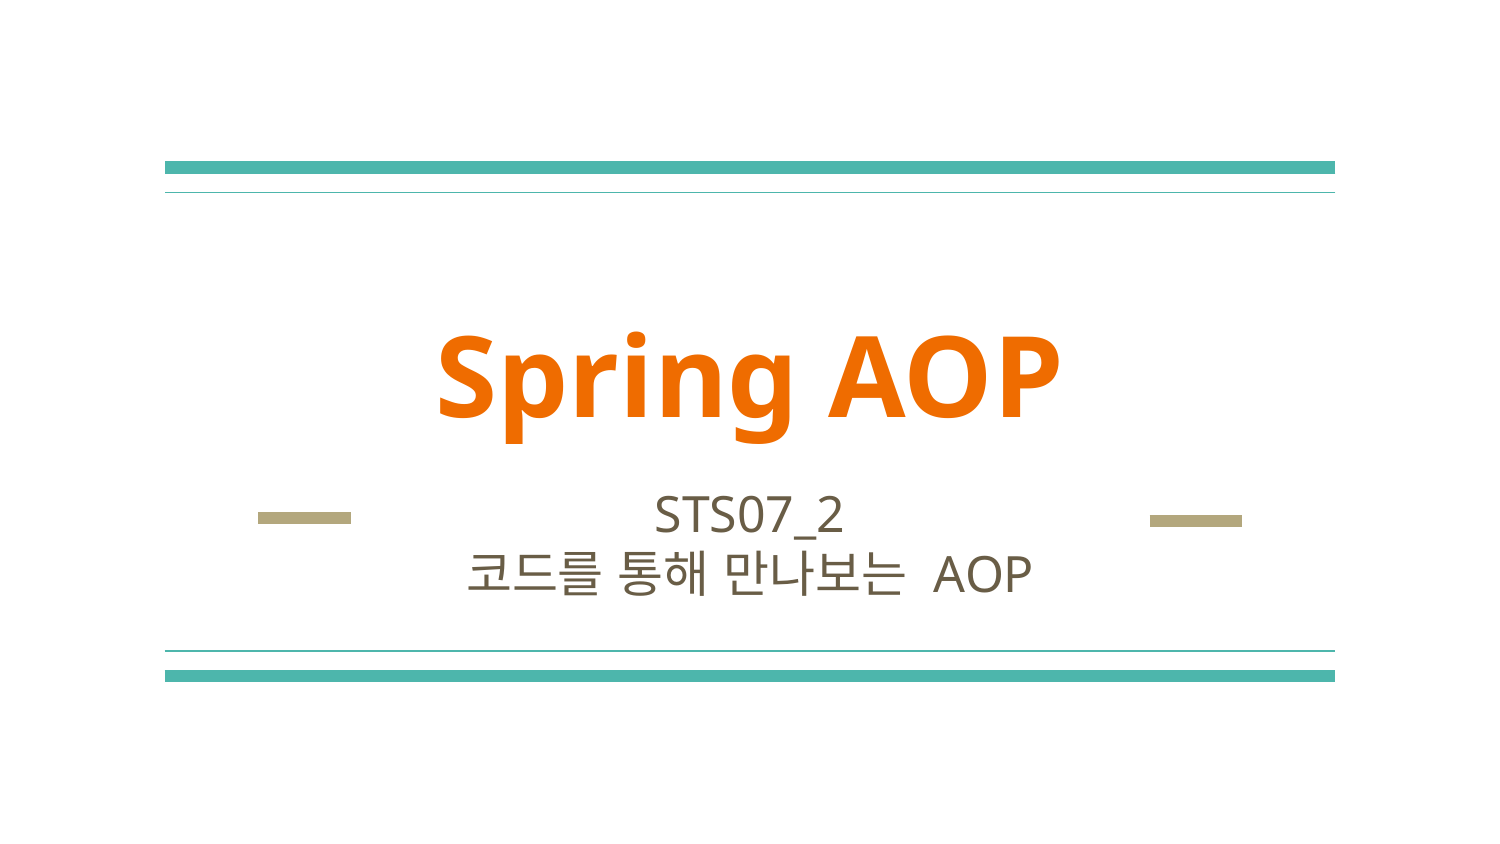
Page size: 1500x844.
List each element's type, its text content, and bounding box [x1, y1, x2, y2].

subtitle STS07_2 코드를 통해 만나보는 AOP [350, 467, 1150, 598]
title Spring AOP [164, 287, 1336, 456]
